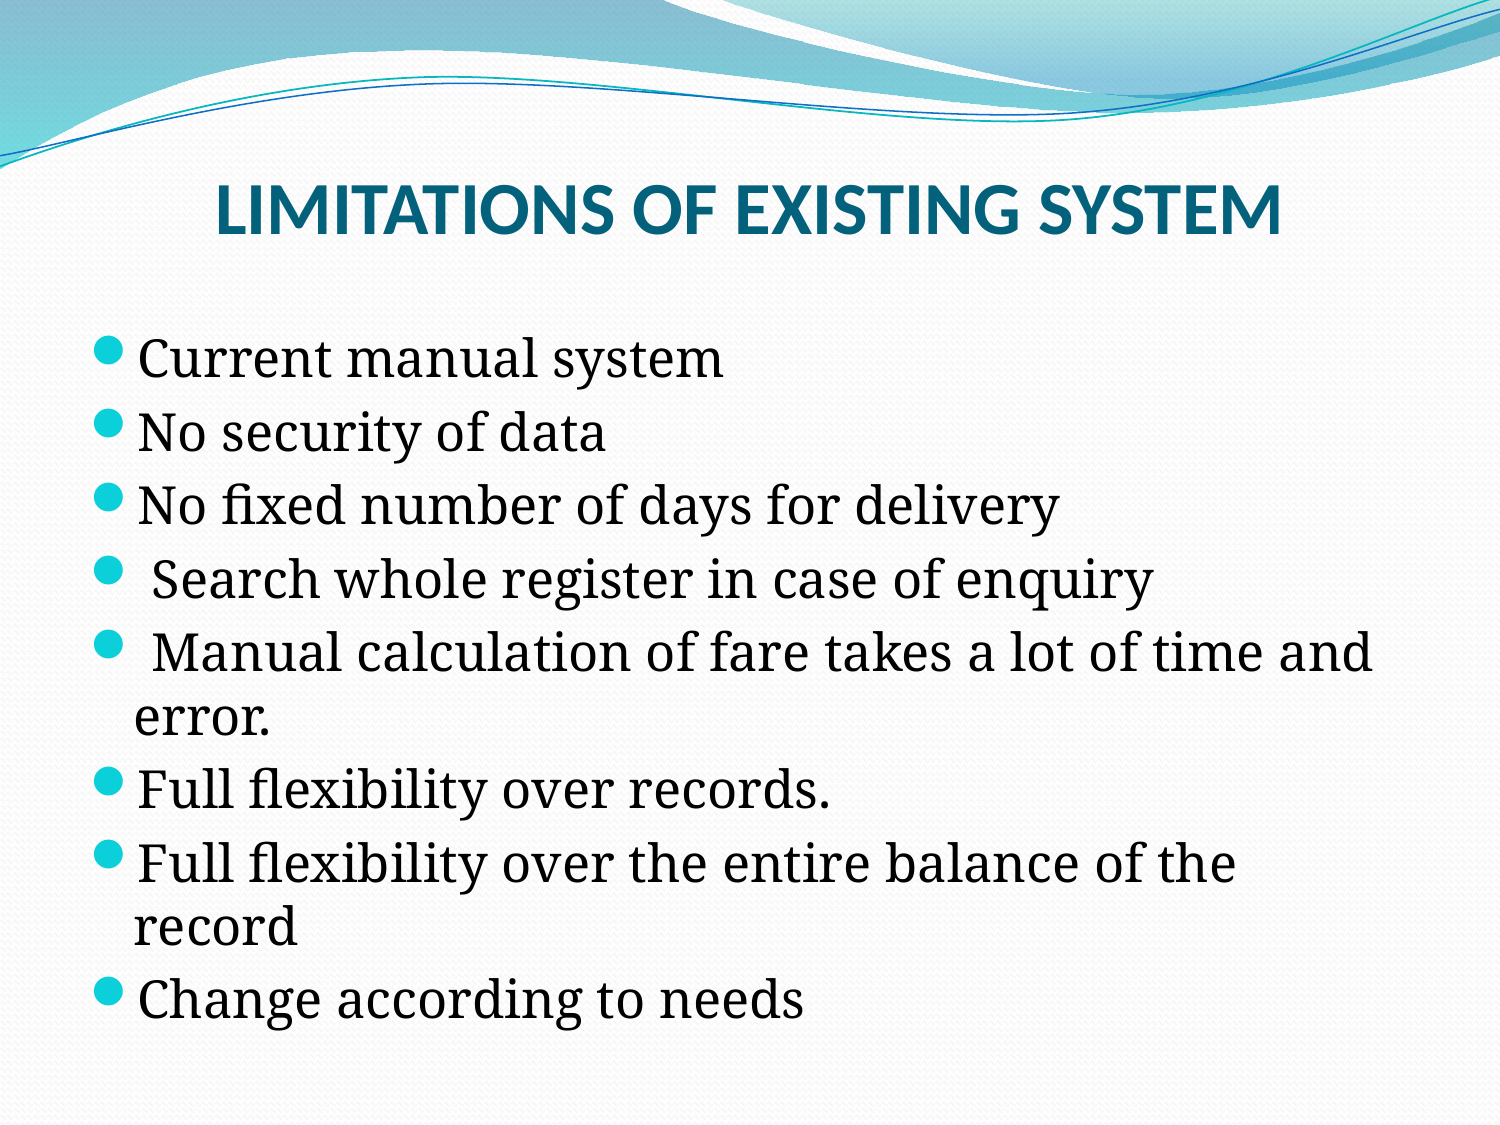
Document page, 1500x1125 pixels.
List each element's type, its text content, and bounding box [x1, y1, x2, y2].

title LIMITATIONS OF EXISTING SYSTEM [75, 115, 1425, 250]
list Current manual system No security of data No fixed number of days for delivery Search whole register in case of enquiry Manual calculation of fare takes a lot of time and error. Full flexibility over records. Full flexibility over the entire balance of the record Change according to needs [75, 317, 1425, 1038]
